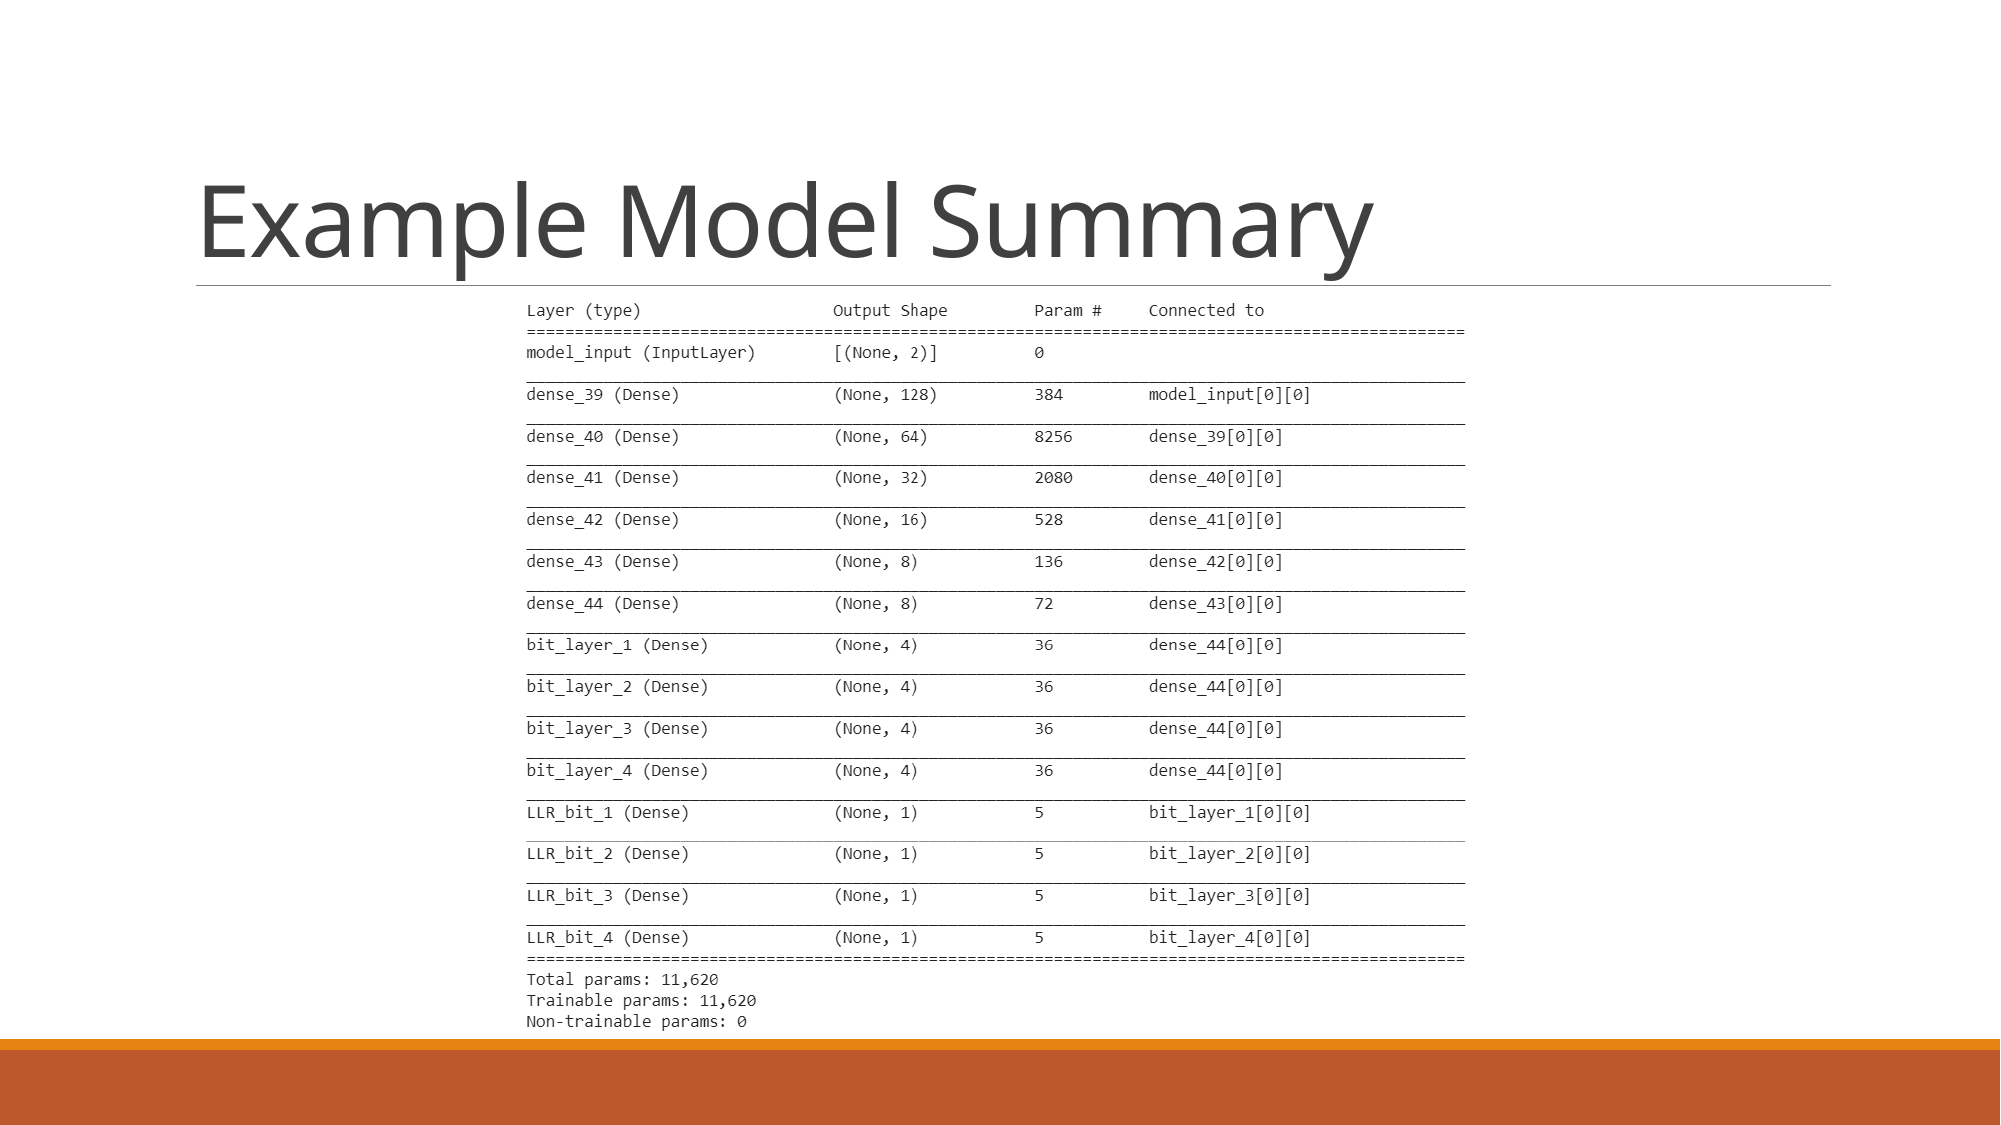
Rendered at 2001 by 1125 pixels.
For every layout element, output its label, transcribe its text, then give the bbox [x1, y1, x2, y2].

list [521, 300, 1469, 1039]
title Example Model Summary [180, 47, 1830, 285]
